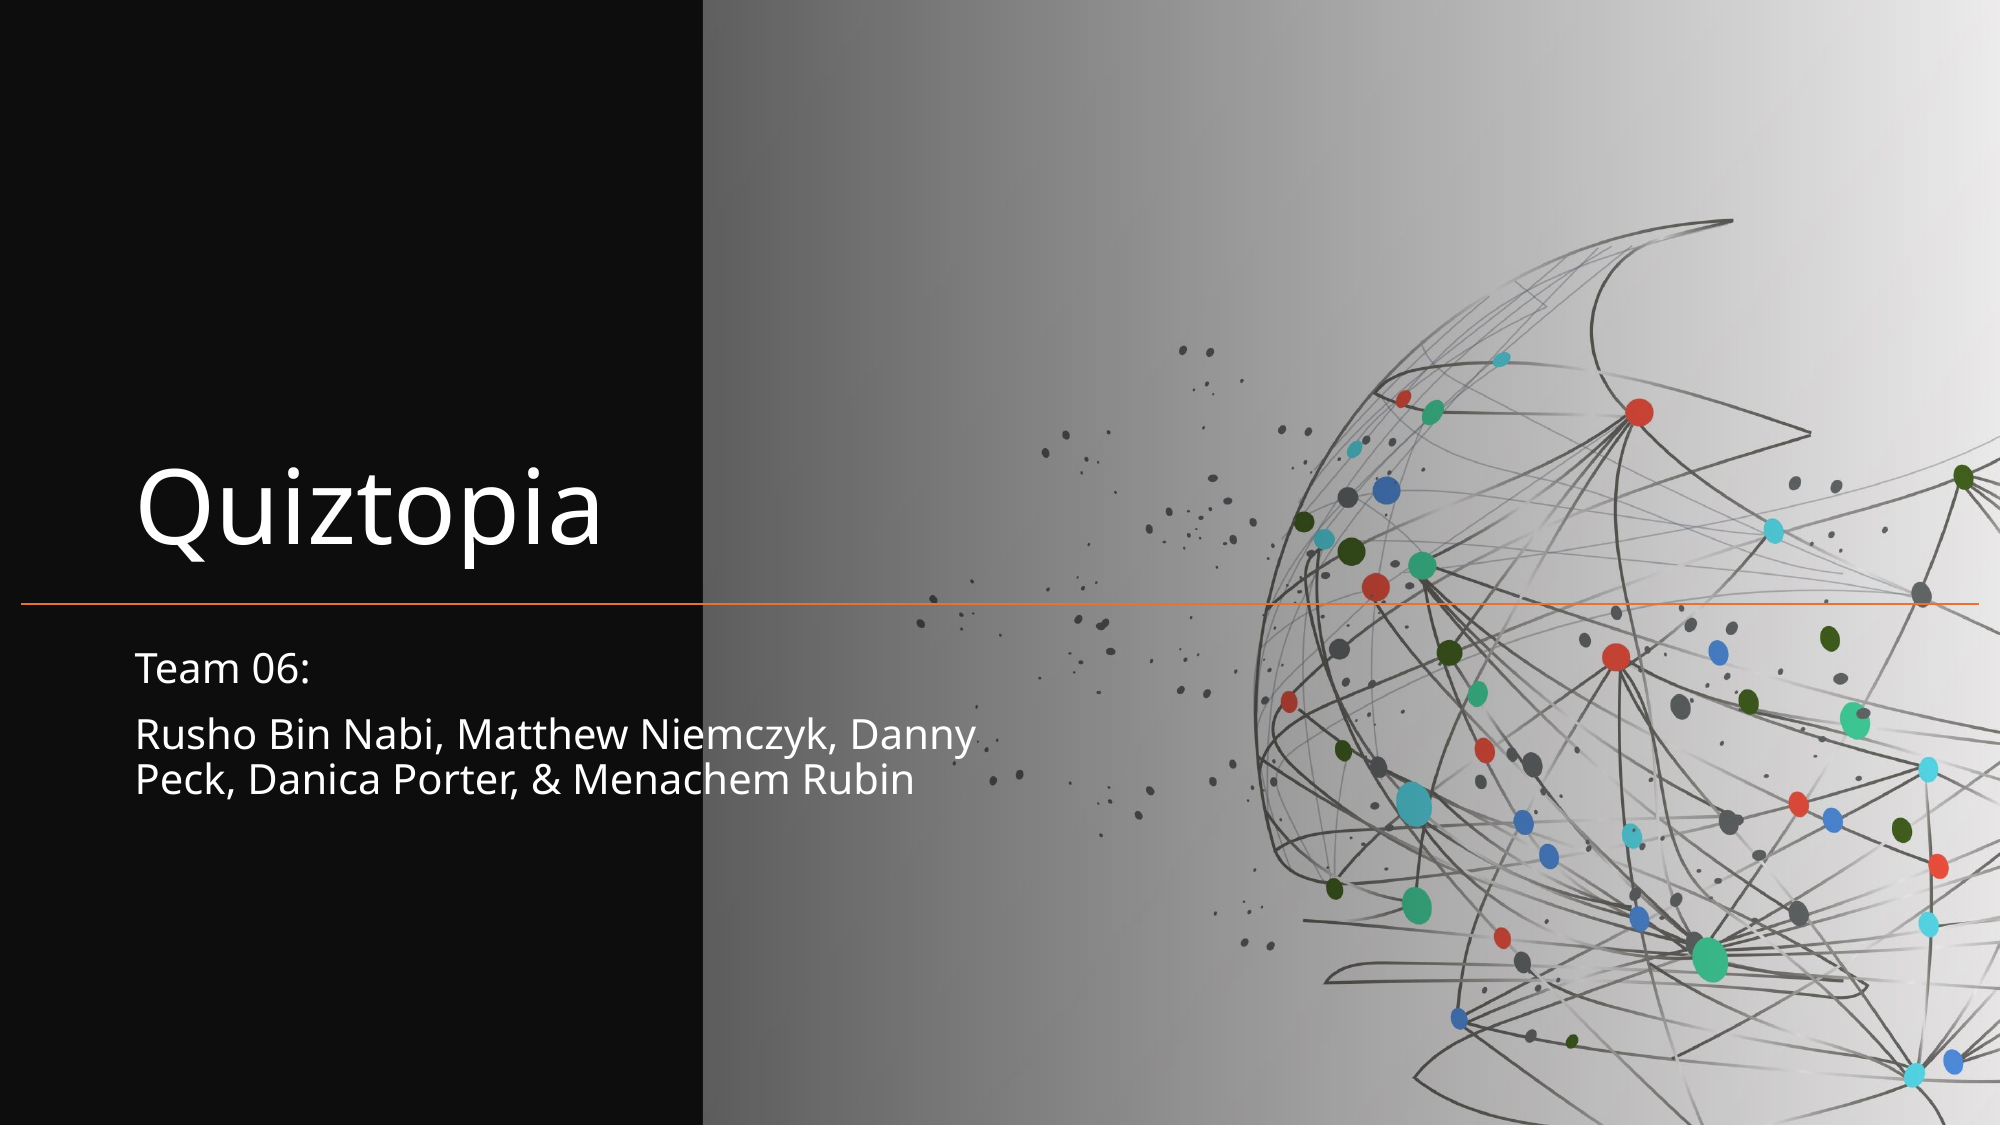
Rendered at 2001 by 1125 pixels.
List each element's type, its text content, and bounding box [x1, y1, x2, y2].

subtitle Team 06: Rusho Bin Nabi, Matthew Niemczyk, Danny Peck, Danica Porter, & Menachem Rubin [119, 640, 702, 912]
text_box [0, 0, 702, 1125]
picture [702, 0, 2000, 1125]
title Quiztopia [119, 182, 702, 575]
